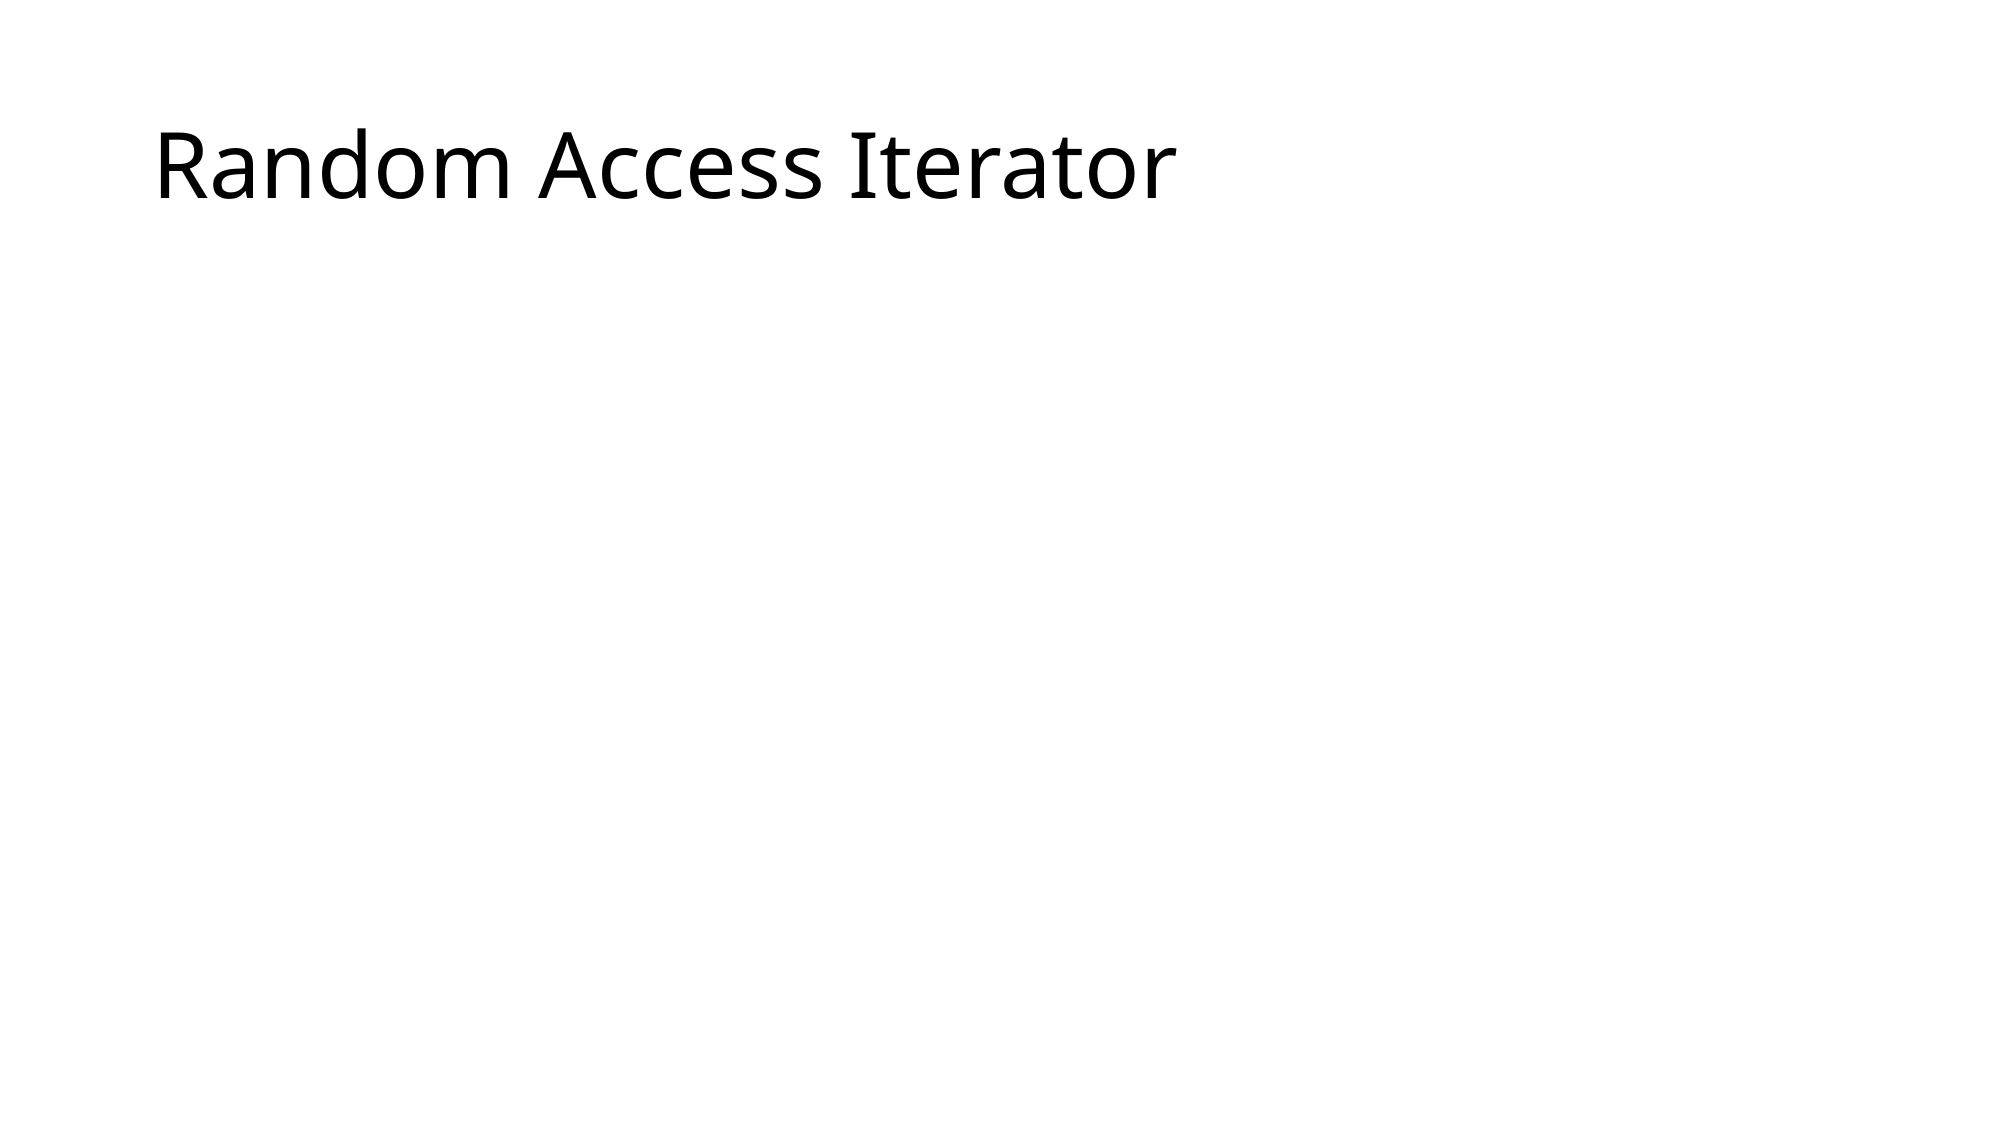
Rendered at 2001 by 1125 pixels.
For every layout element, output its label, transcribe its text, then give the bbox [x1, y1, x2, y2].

title Random Access Iterator [137, 59, 1863, 278]
